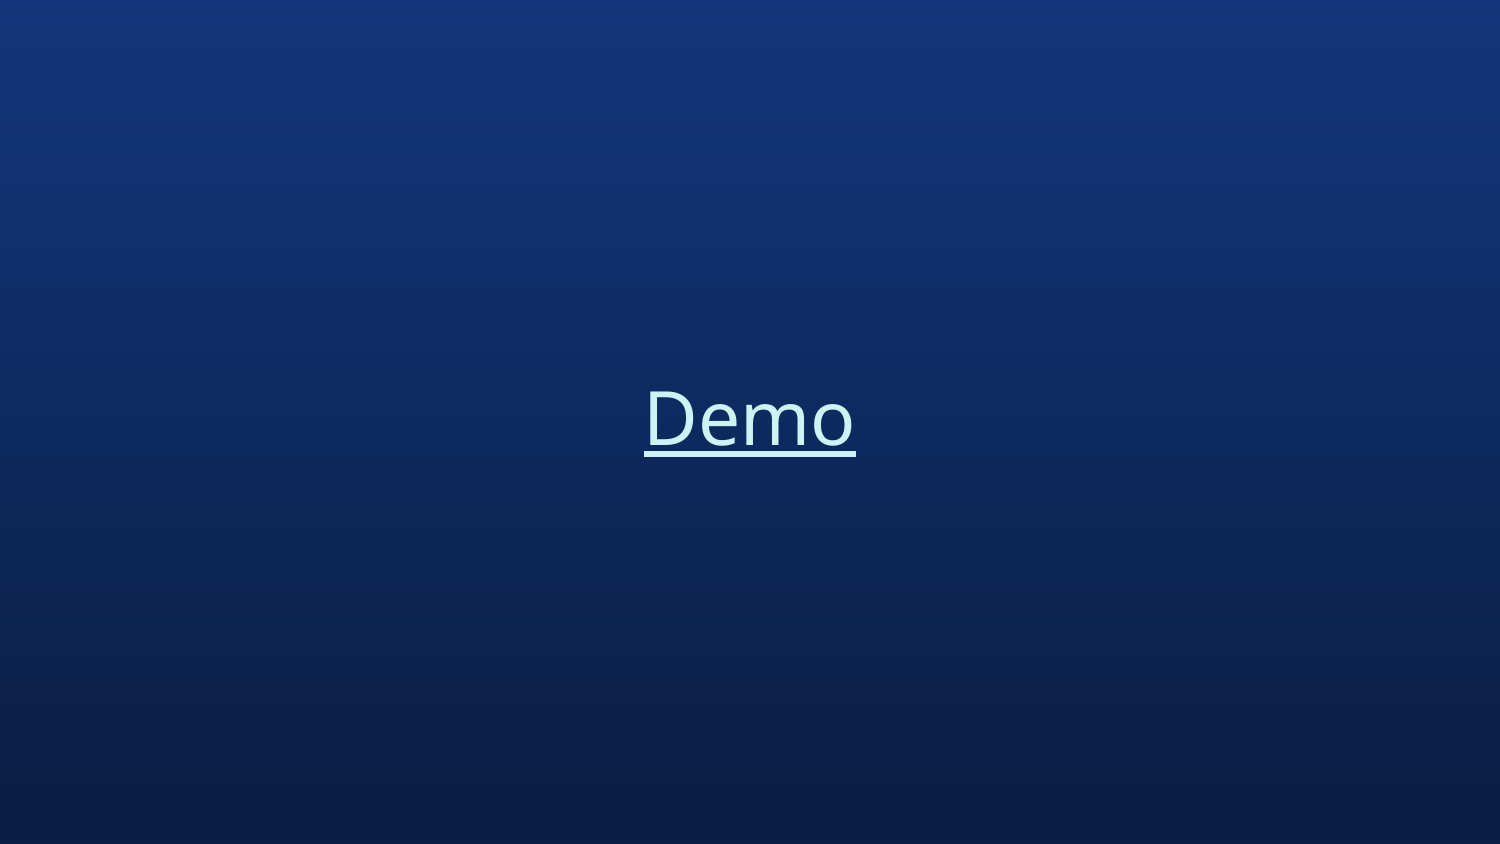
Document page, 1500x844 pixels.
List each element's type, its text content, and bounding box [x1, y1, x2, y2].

title Demo [51, 352, 1449, 491]
